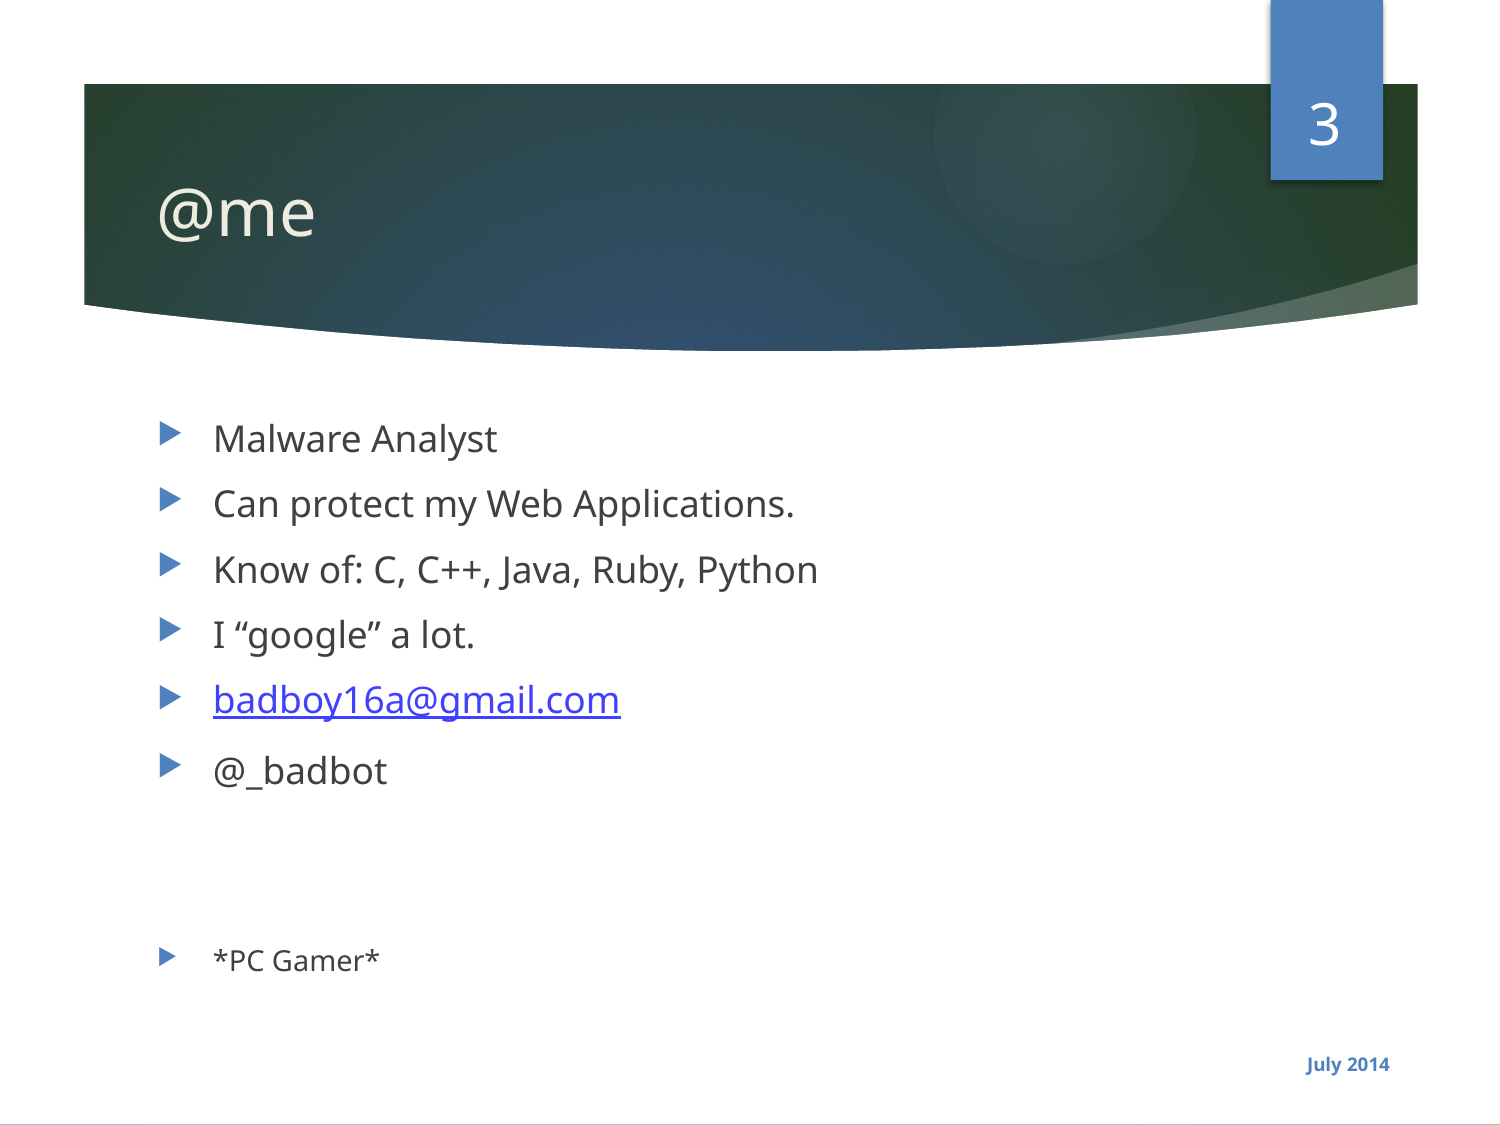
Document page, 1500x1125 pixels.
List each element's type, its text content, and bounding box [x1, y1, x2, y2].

slide_number 3 [1273, 48, 1378, 175]
list Malware Analyst Can protect my Web Applications. Know of: C, C++, Java, Ruby, Python I “google” a lot. badboy16a@gmail.com @_badbot *PC Gamer* [142, 408, 1183, 988]
title @me [141, 151, 1183, 269]
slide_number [1242, 1045, 1405, 1083]
